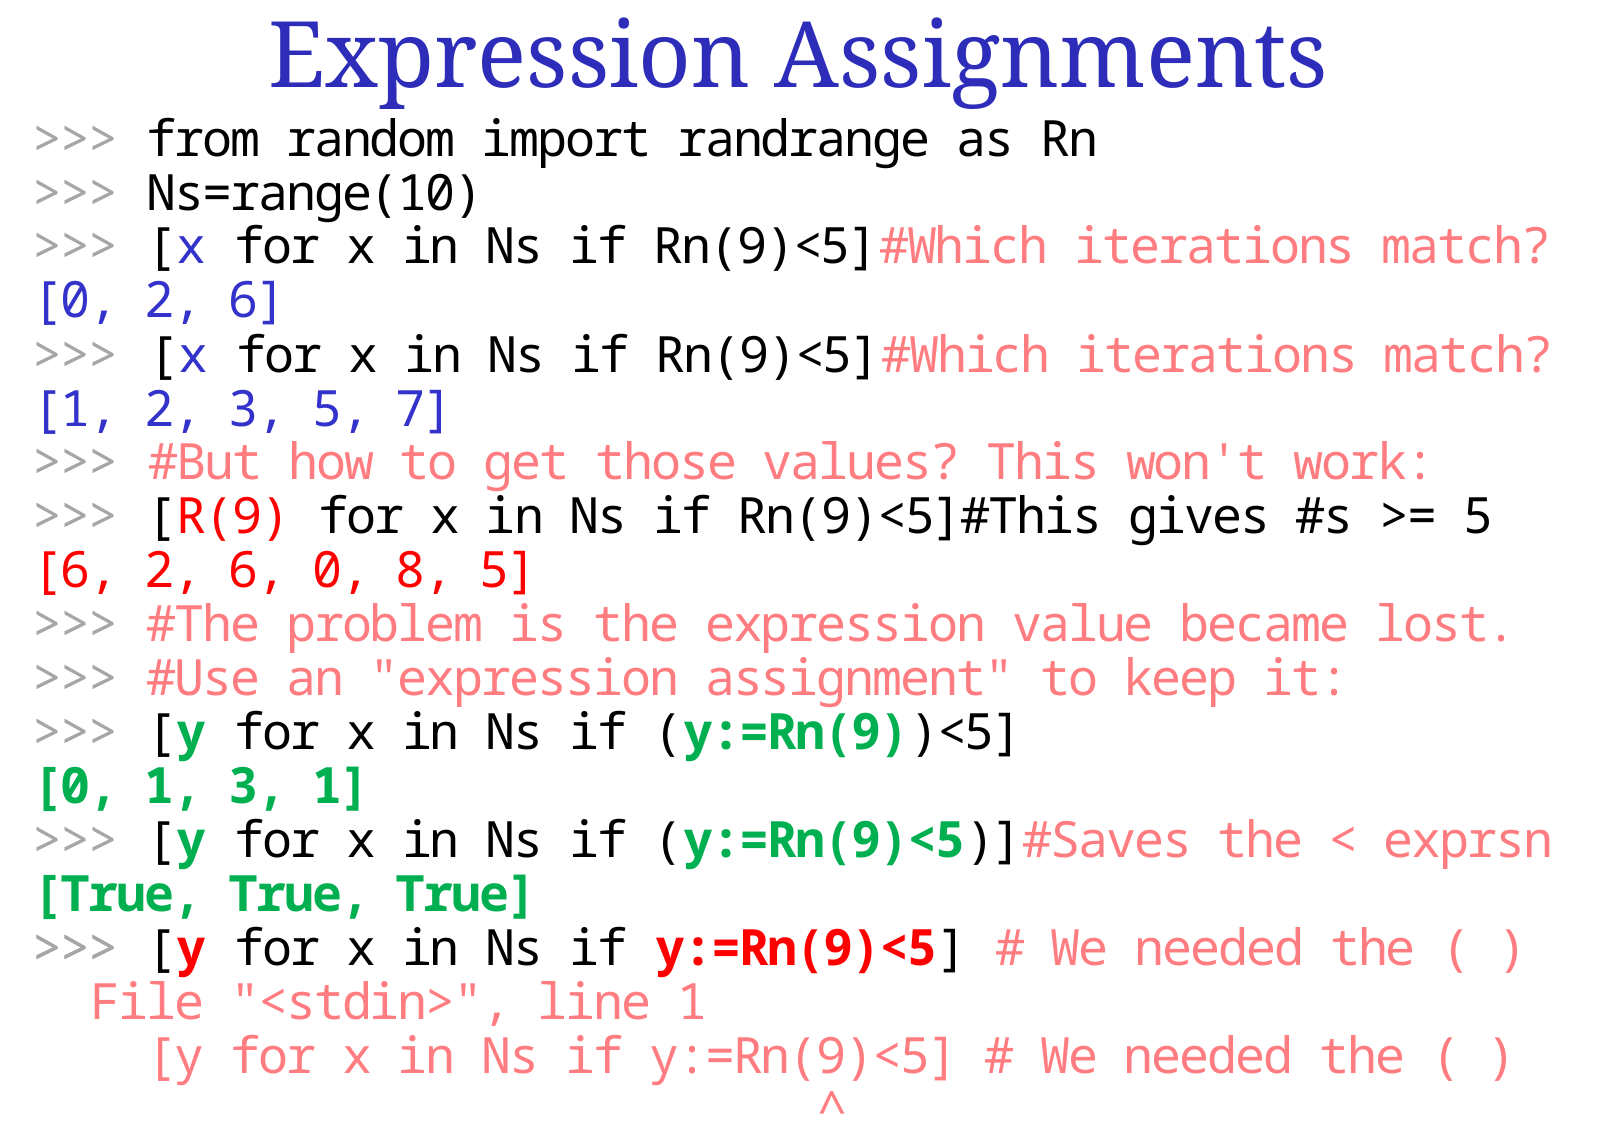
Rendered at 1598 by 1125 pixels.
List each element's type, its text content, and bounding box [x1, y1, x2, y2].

text_box Expression Assignments [0, 0, 1598, 131]
text_box >>> >>> >>> >>> >>> >>> >>> >>> >>> >>> >>> [17, 131, 157, 988]
text_box from random import randrange as Rn Ns=range(10) [x for x in Ns if Rn(9)<5]#Which iterations match? [0, 2, 6] [x for x in Ns if Rn(9)<5]#Which iterations match? [1, 2, 3, 5, 7] #But how to get those values? This won't work: [R(9) for x in Ns if Rn(9)<5]#This gives #s >= 5 [6, 2, 6, 0, 8, 5] #The problem is the expression value became lost. #Use an "expression assignment" to keep it: [y for x in Ns if (y:=Rn(9))<5] [0, 1, 3, 1] [y for x in Ns if (y:=Rn(9)<5)]#Saves the < exprsn [True, True, True] >>> [y for x in Ns if y:=Rn(9)<5] # We needed the ( ) File "<stdin>", line 1 [y for x in Ns if y:=Rn(9)<5] # We needed the ( ) ^ [17, 131, 1593, 1125]
